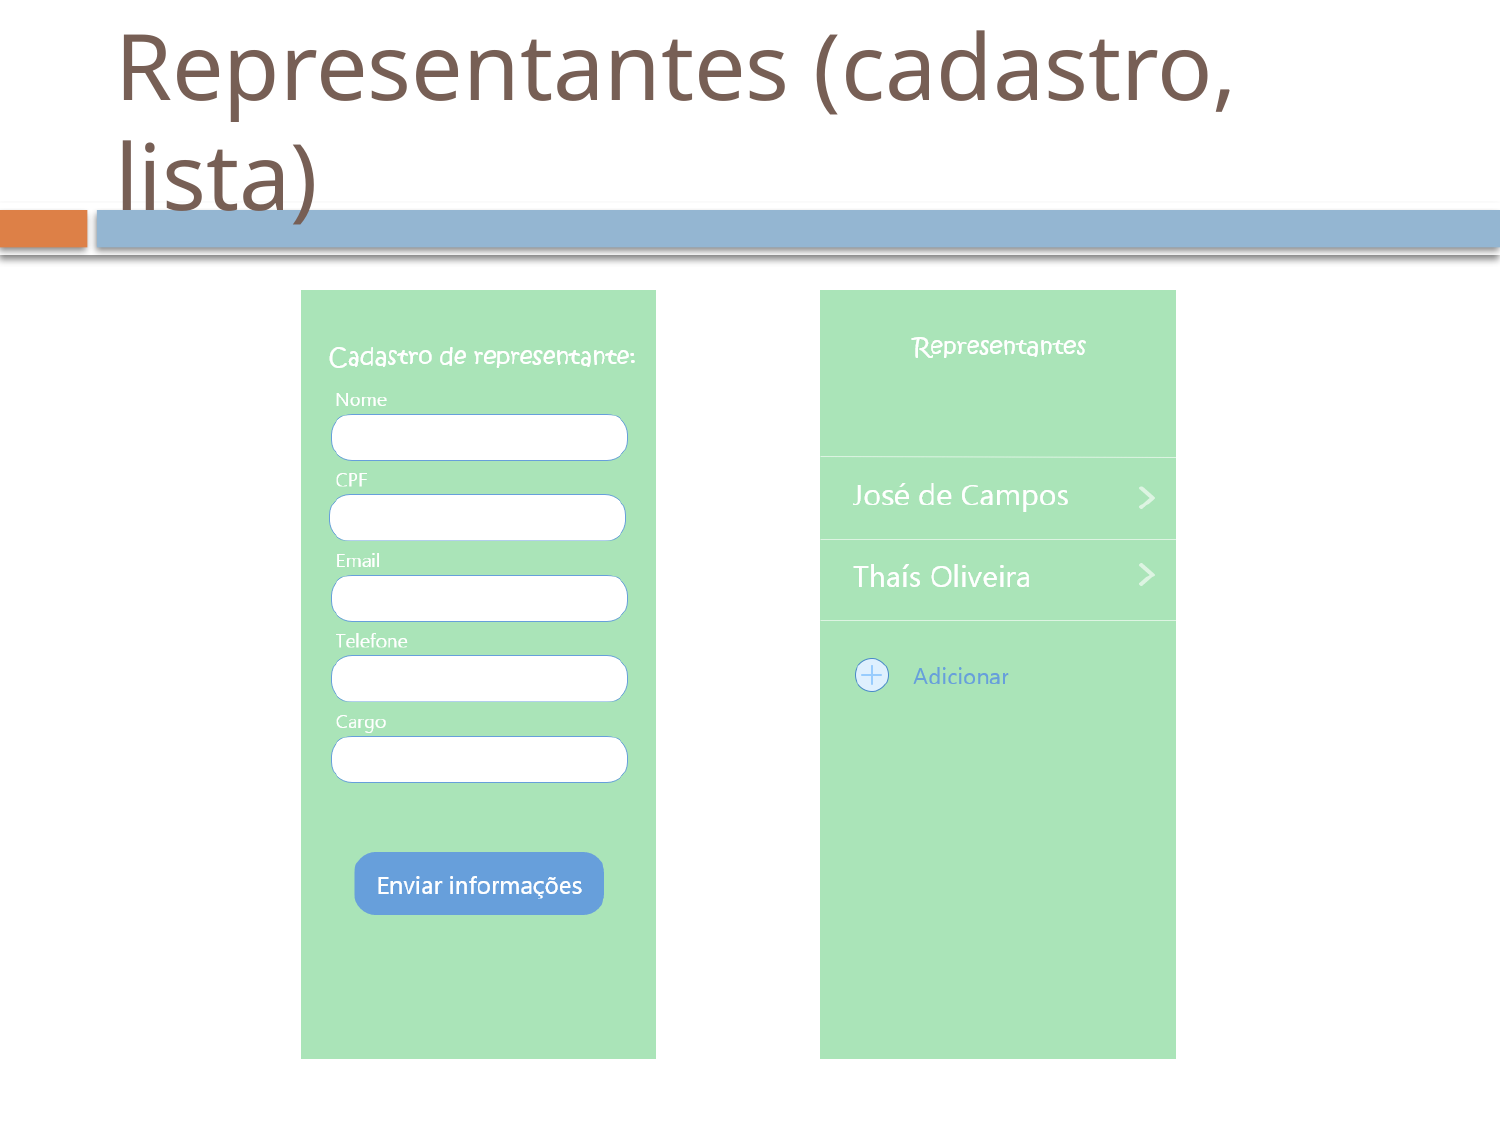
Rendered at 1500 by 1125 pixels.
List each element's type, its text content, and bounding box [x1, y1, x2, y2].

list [300, 290, 656, 1059]
title Representantes (cadastro, lista) [100, 37, 1438, 200]
picture [820, 290, 1176, 1059]
